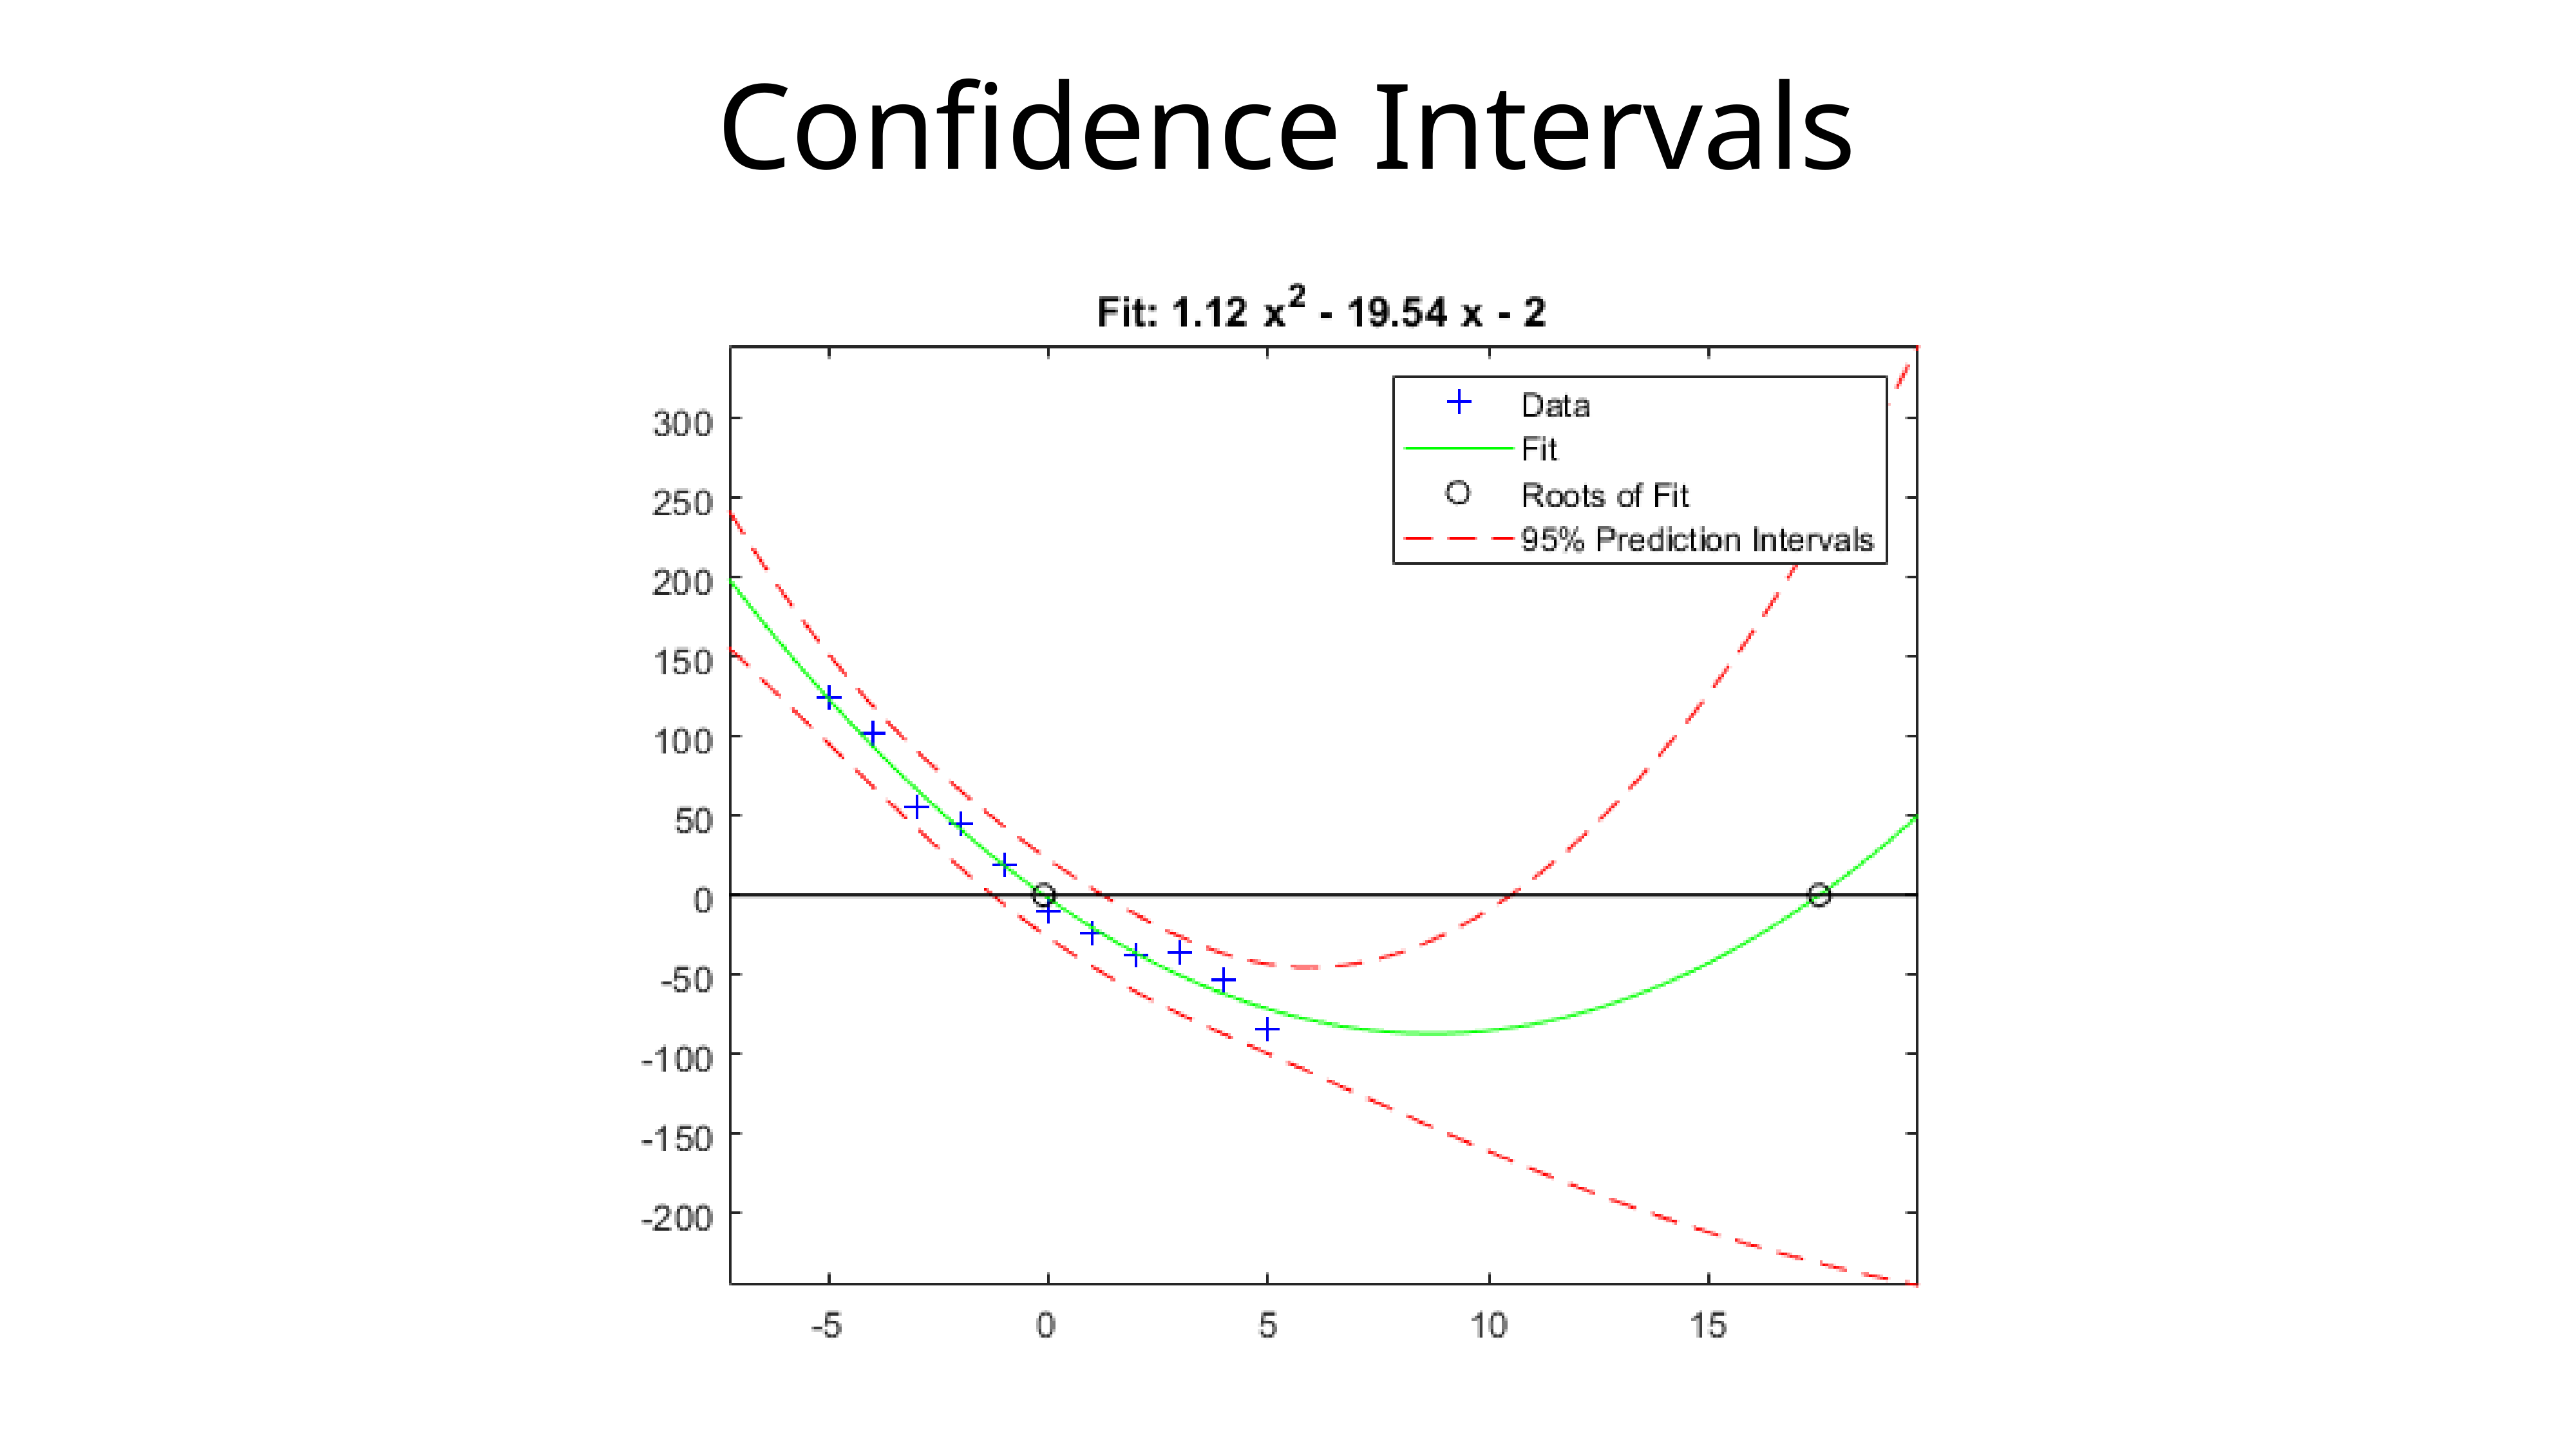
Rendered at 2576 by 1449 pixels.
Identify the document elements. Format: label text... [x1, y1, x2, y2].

picture [529, 260, 2064, 1412]
title Confidence Intervals [509, 36, 2065, 208]
